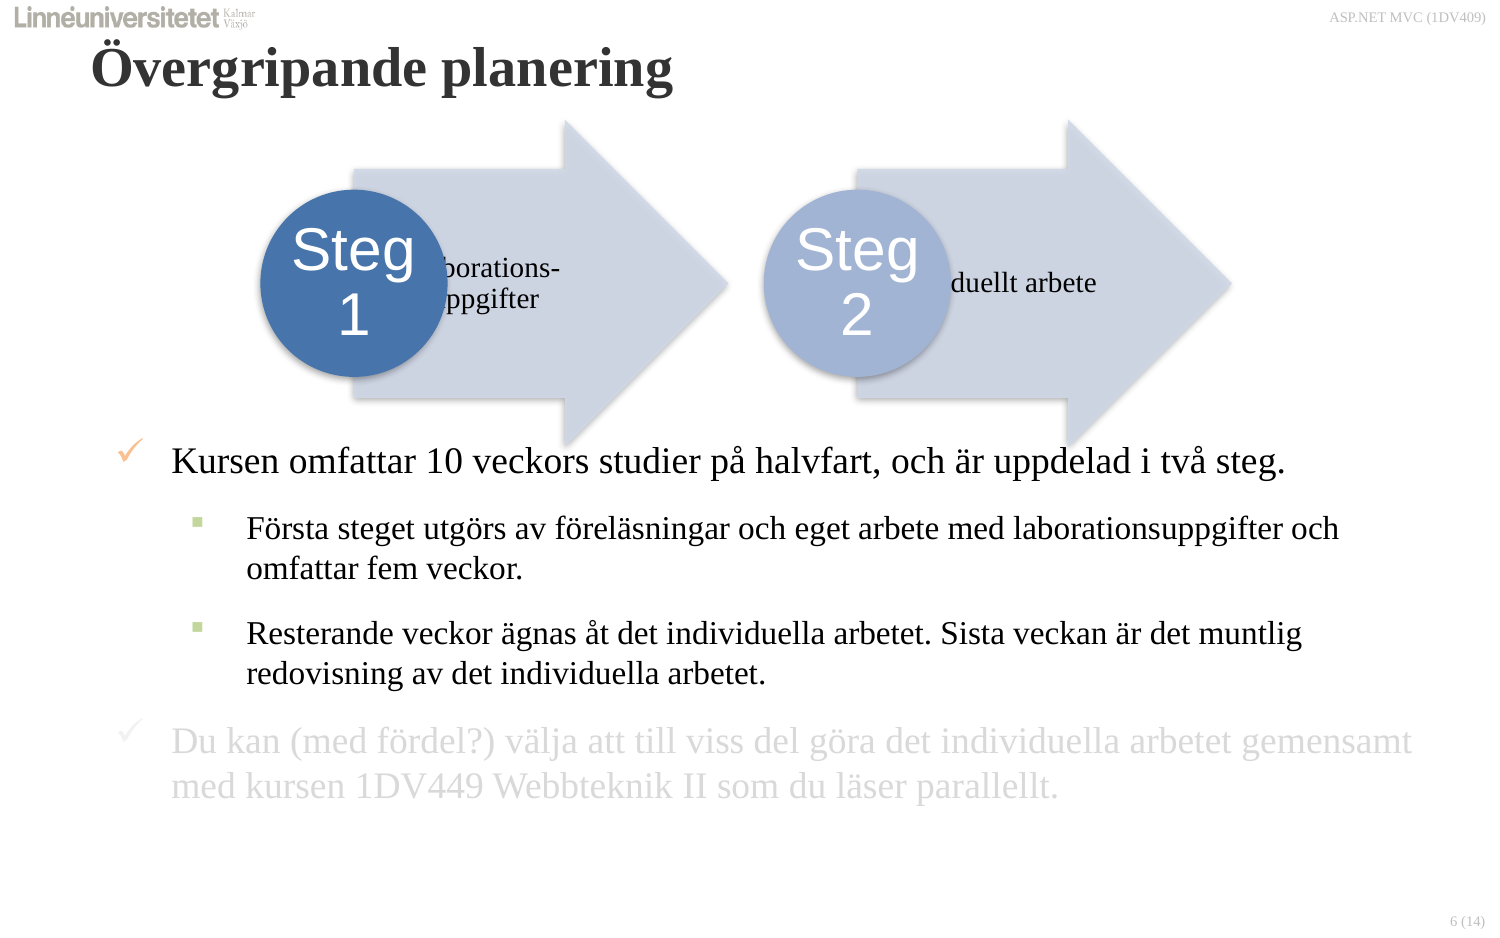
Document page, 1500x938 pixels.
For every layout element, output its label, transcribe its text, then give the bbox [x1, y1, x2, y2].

text_box Kursen omfattar 10 veckors studier på halvfart, och är uppdelad i två steg. Första steget utgörs av föreläsningar och eget arbete med laborationsuppgifter och omfattar fem veckor. Resterande veckor ägnas åt det individuella arbetet. Sista veckan är det muntlig redovisning av det individuella arbetet. Du kan (med fördel?) välja att till viss del göra det individuella arbetet gemensamt med kursen 1DV449 Webbteknik II som du läser parallellt. [99, 456, 1450, 887]
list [21, 119, 1471, 448]
title Övergripande planering [74, 15, 1426, 115]
